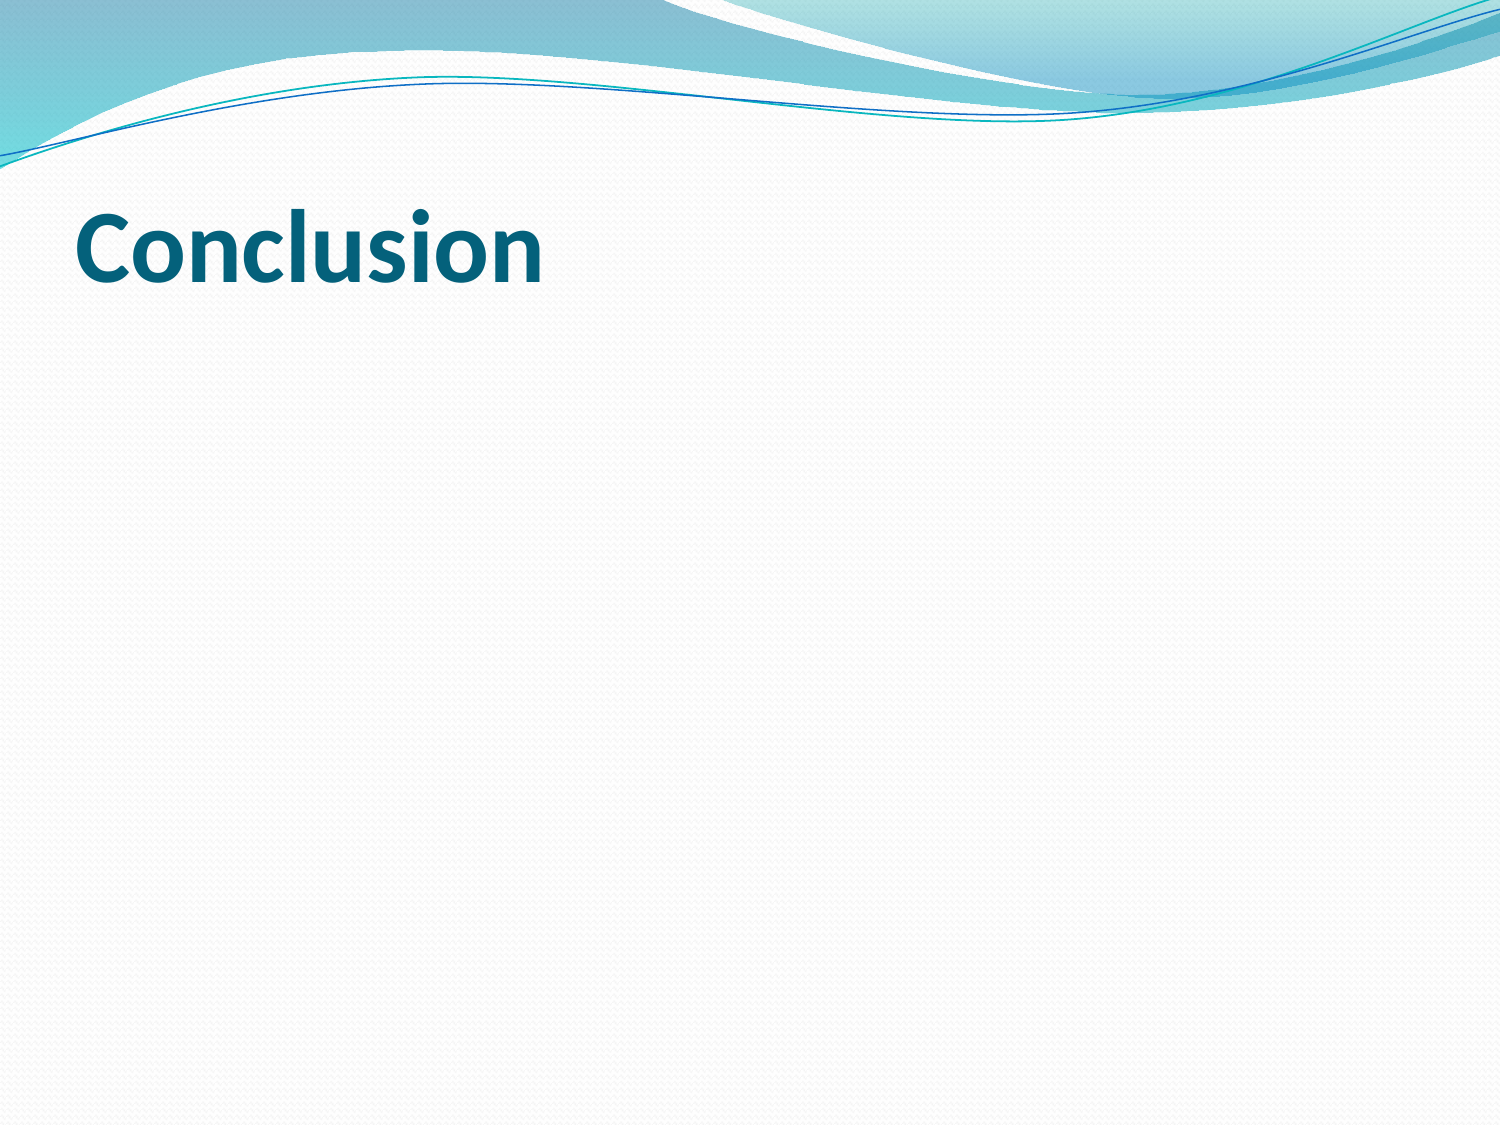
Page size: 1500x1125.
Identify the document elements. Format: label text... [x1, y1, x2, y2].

title Conclusion [75, 115, 1425, 303]
